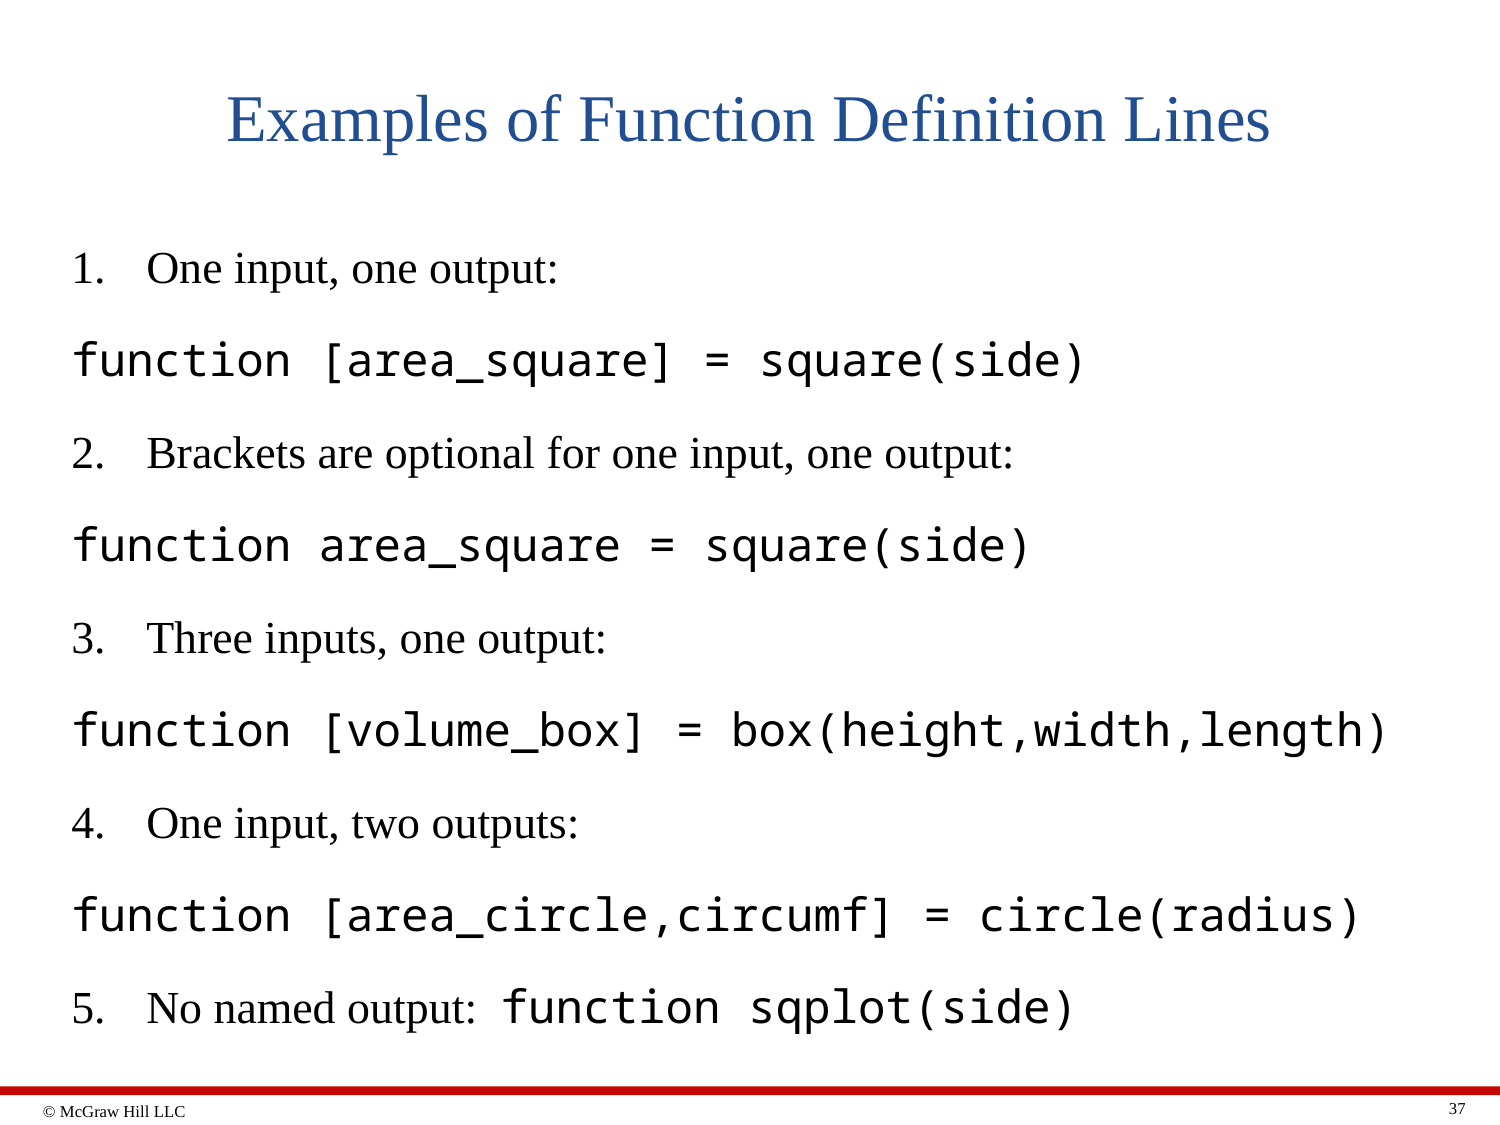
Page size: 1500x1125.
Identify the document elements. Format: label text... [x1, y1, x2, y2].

list One input, one output: function [area_square] = square(side) Brackets are optional for one input, one output: function area_square = square(side) Three inputs, one output: function [volume_box] = box(height,width,length) One input, two outputs: function [area_circle,circumf] = circle(radius) No named output: function sqplot(side) [56, 230, 1444, 1046]
slide_number 37 [1415, 1094, 1474, 1122]
title Examples of Function Definition Lines [56, 22, 1444, 219]
